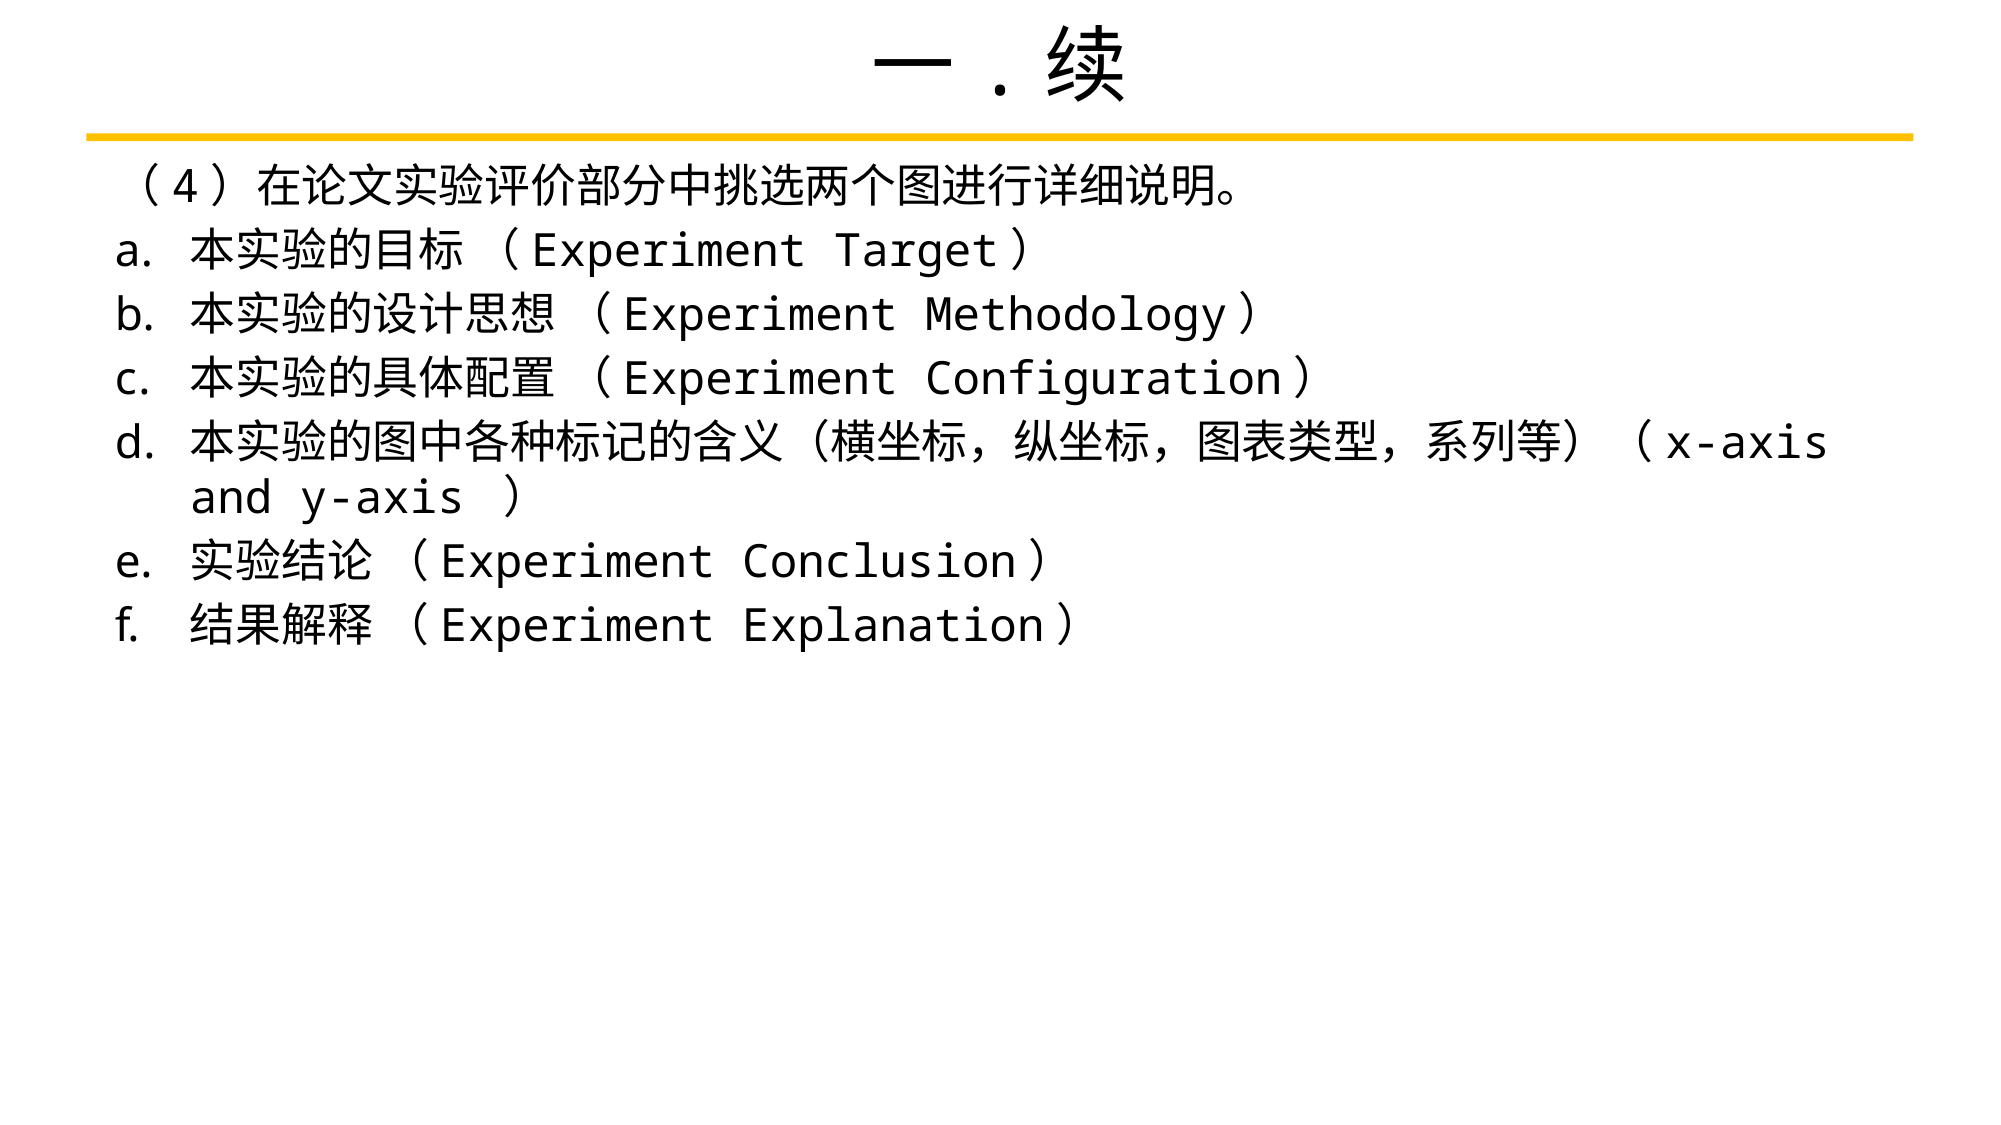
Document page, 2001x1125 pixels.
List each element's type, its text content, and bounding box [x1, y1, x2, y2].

list （4）在论文实验评价部分中挑选两个图进行详细说明。 本实验的目标 （Experiment Target） 本实验的设计思想 （Experiment Methodology） 本实验的具体配置 （Experiment Configuration） 本实验的图中各种标记的含义（横坐标，纵坐标，图表类型，系列等）（x-axis and y-axis ） 实验结论 （Experiment Conclusion） 结果解释 （Experiment Explanation） [99, 149, 1900, 1005]
title 一.续 [99, 0, 1900, 124]
